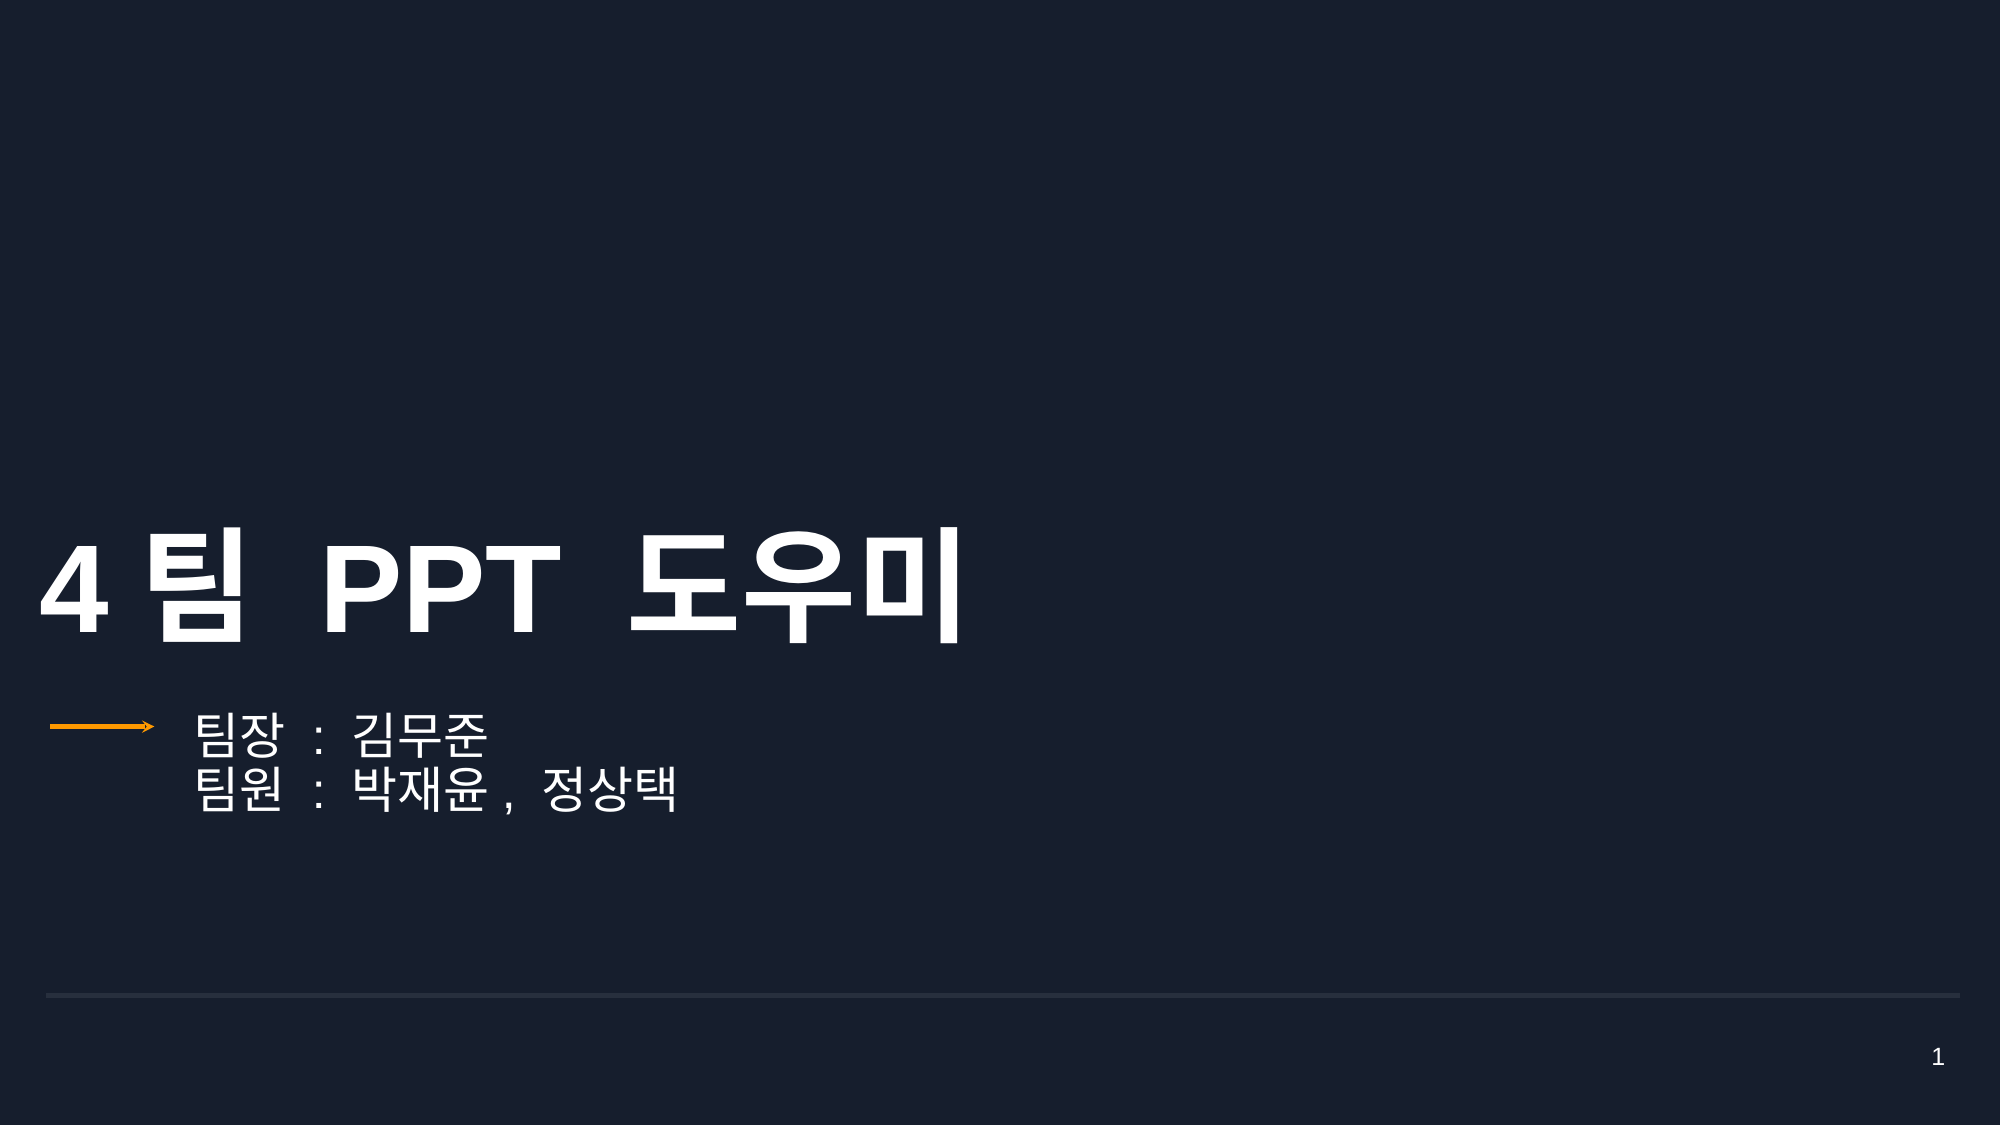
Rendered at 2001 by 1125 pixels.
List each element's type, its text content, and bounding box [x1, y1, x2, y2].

title 4팀 PPT 도우미 [24, 241, 1609, 668]
slide_number ‹#› [1493, 1025, 1961, 1086]
subtitle 팀장 : 김무준 팀원 : 박재윤, 정상택 [178, 703, 1627, 878]
